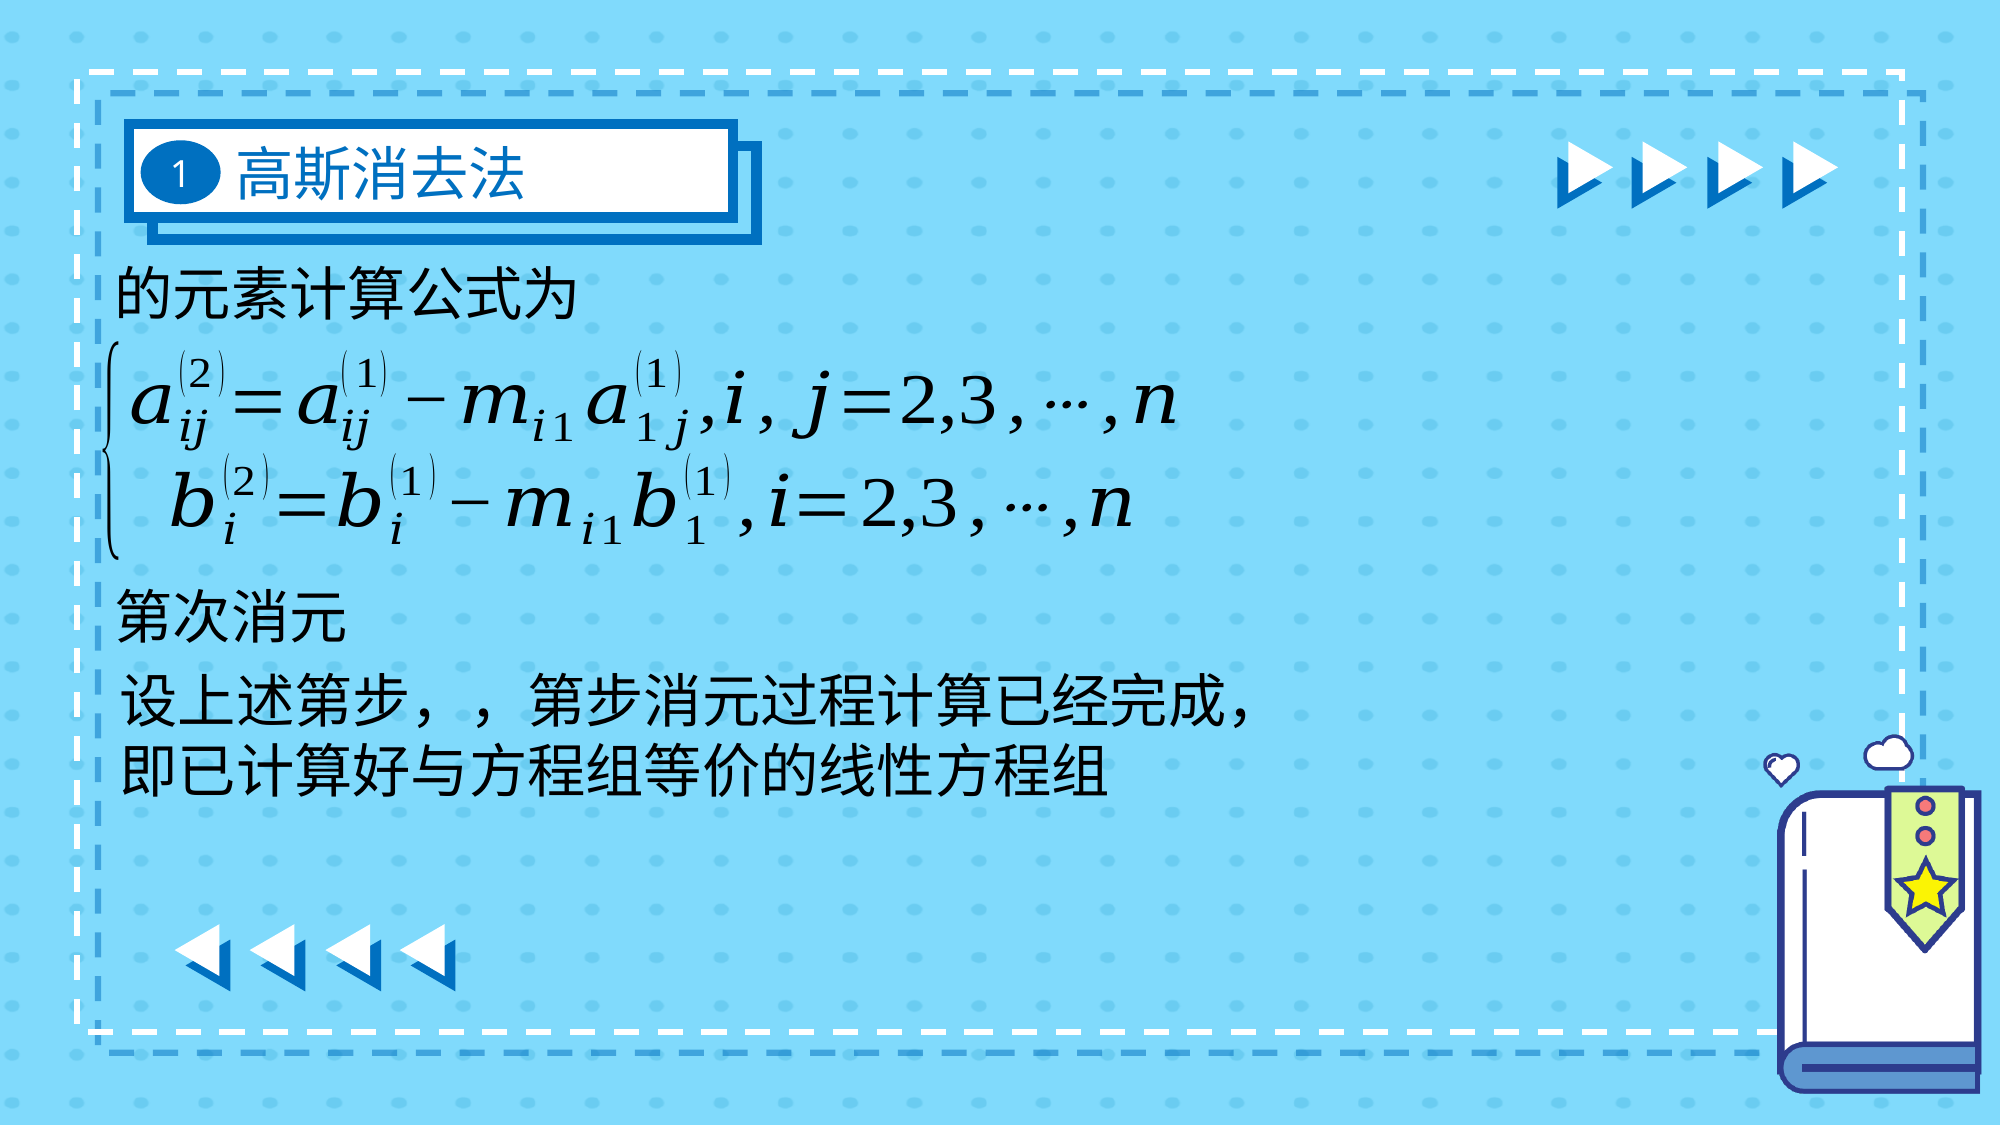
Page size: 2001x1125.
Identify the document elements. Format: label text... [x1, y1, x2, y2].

picture [3, 1, 2001, 1125]
text_box 高斯消去法 [220, 129, 716, 215]
text_box 1 [139, 139, 222, 206]
